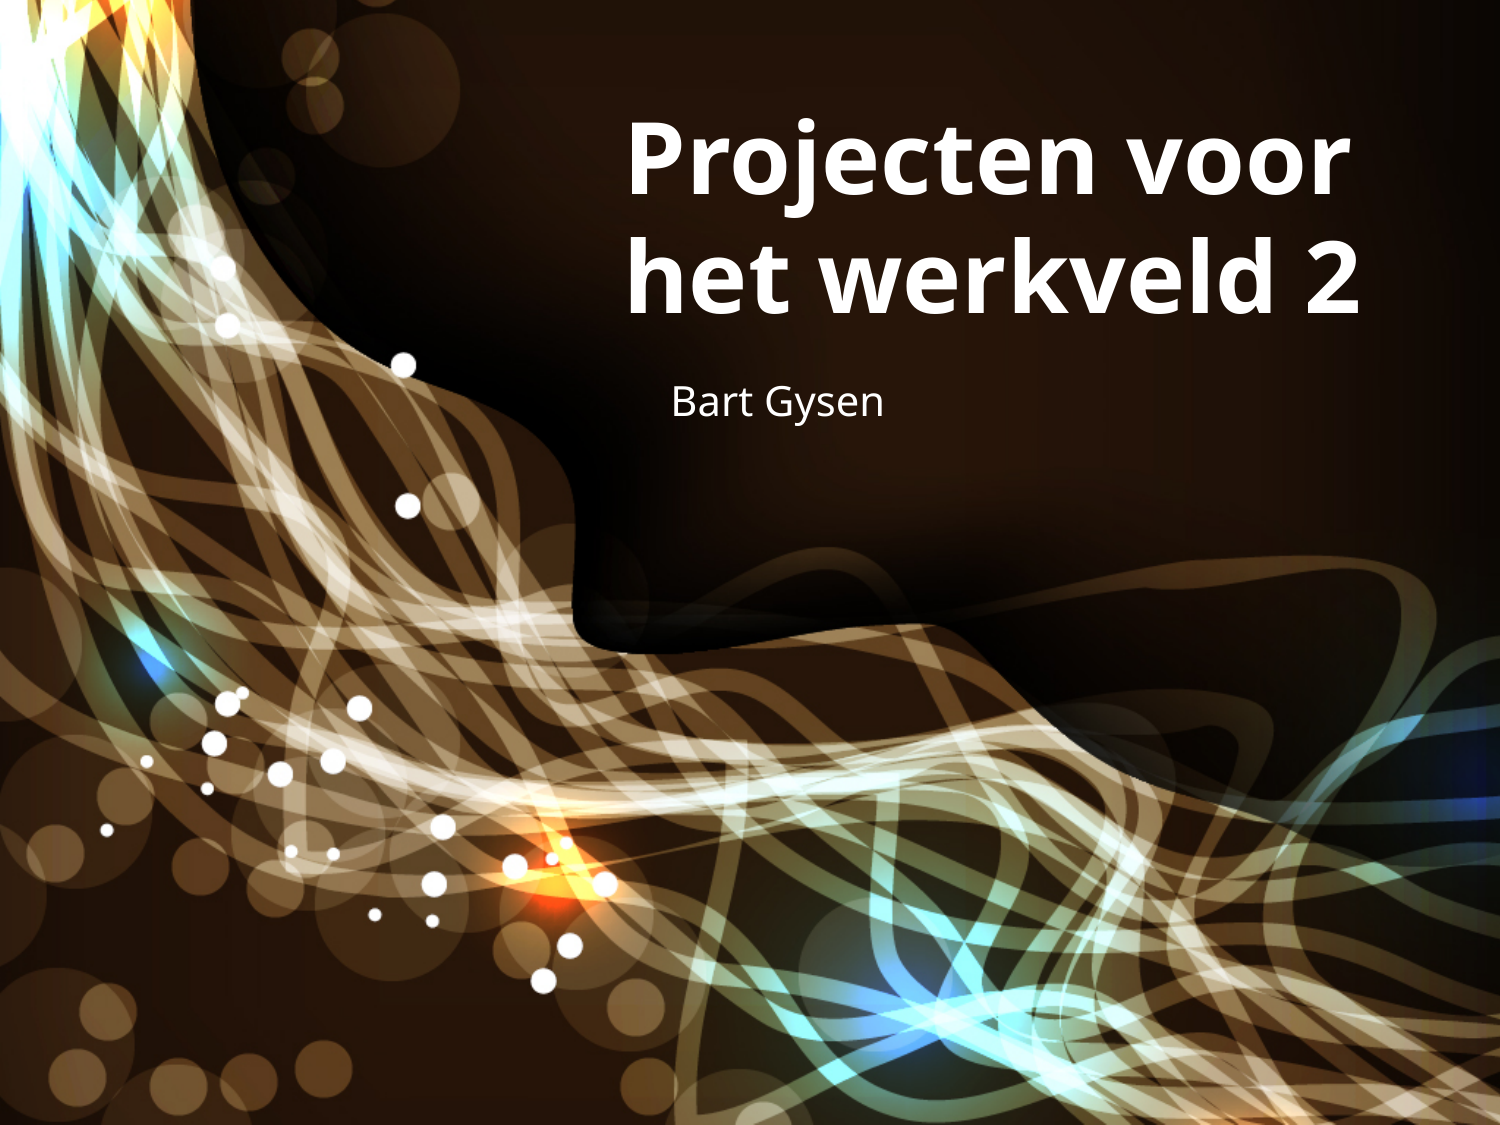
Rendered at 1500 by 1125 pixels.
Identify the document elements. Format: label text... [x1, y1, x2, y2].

subtitle Bart Gysen [655, 373, 1339, 468]
title Projecten voor het werkveld 2 [608, 78, 1447, 350]
picture [0, 0, 1500, 1125]
